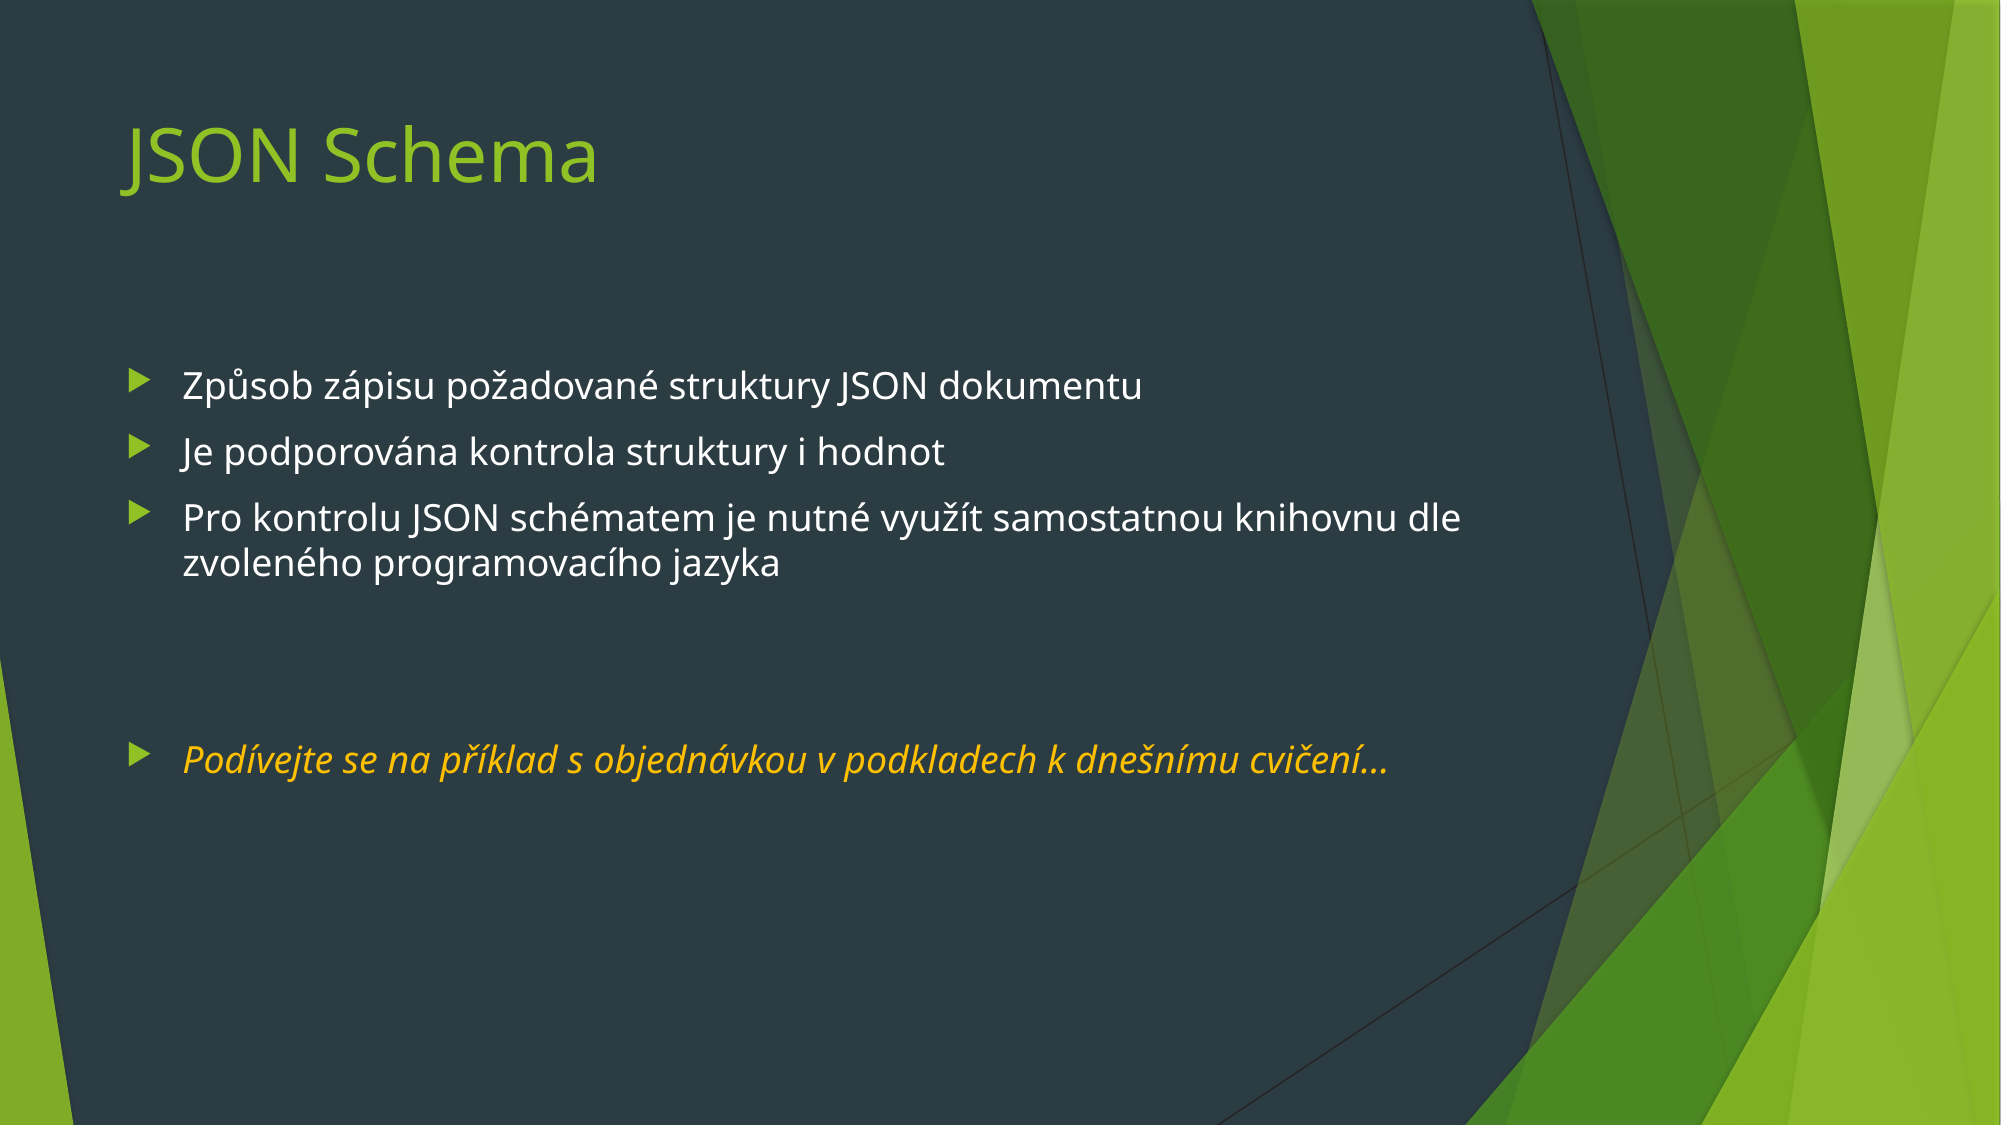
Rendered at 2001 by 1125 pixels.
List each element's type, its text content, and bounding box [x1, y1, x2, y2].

title JSON Schema [111, 99, 1522, 317]
list Způsob zápisu požadované struktury JSON dokumentu Je podporována kontrola struktury i hodnot Pro kontrolu JSON schématem je nutné využít samostatnou knihovnu dle zvoleného programovacího jazyka Podívejte se na příklad s objednávkou v podkladech k dnešnímu cvičení… [111, 354, 1522, 992]
